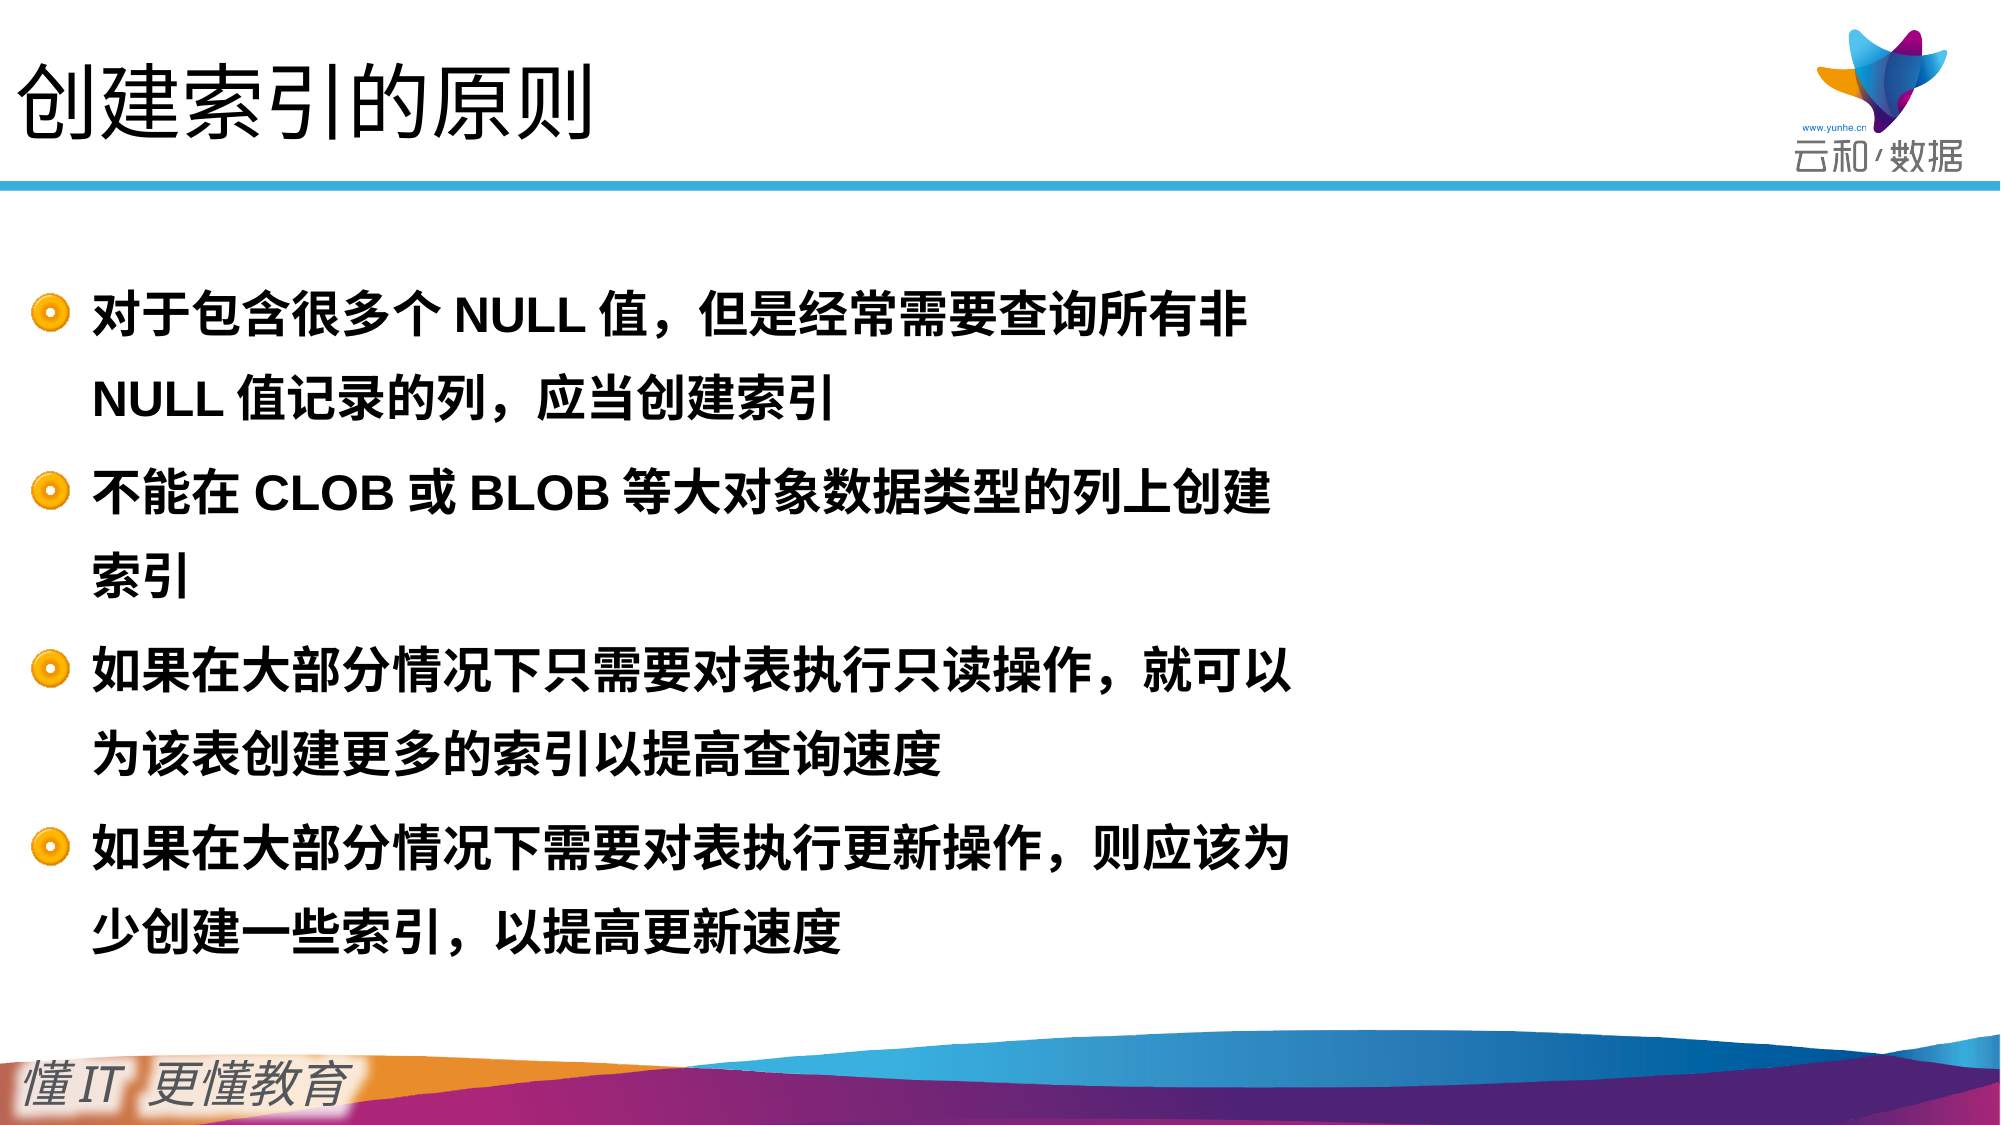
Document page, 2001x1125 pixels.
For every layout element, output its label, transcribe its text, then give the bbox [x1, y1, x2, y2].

picture [29, 825, 72, 868]
text_box 对于包含很多个NULL值，但是经常需要查询所有非NULL值记录的列，应当创建索引 不能在CLOB或BLOB等大对象数据类型的列上创建索引 如果在大部分情况下只需要对表执行只读操作，就可以为该表创建更多的索引以提高查询速度 如果在大部分情况下需要对表执行更新操作，则应该为少创建一些索引，以提高更新速度 [14, 251, 1336, 1007]
picture [0, 980, 2001, 1125]
picture [29, 469, 72, 512]
title 创建索引的原则 [0, 43, 1350, 171]
picture [29, 291, 72, 334]
picture [29, 647, 72, 690]
picture [1785, 18, 1974, 182]
